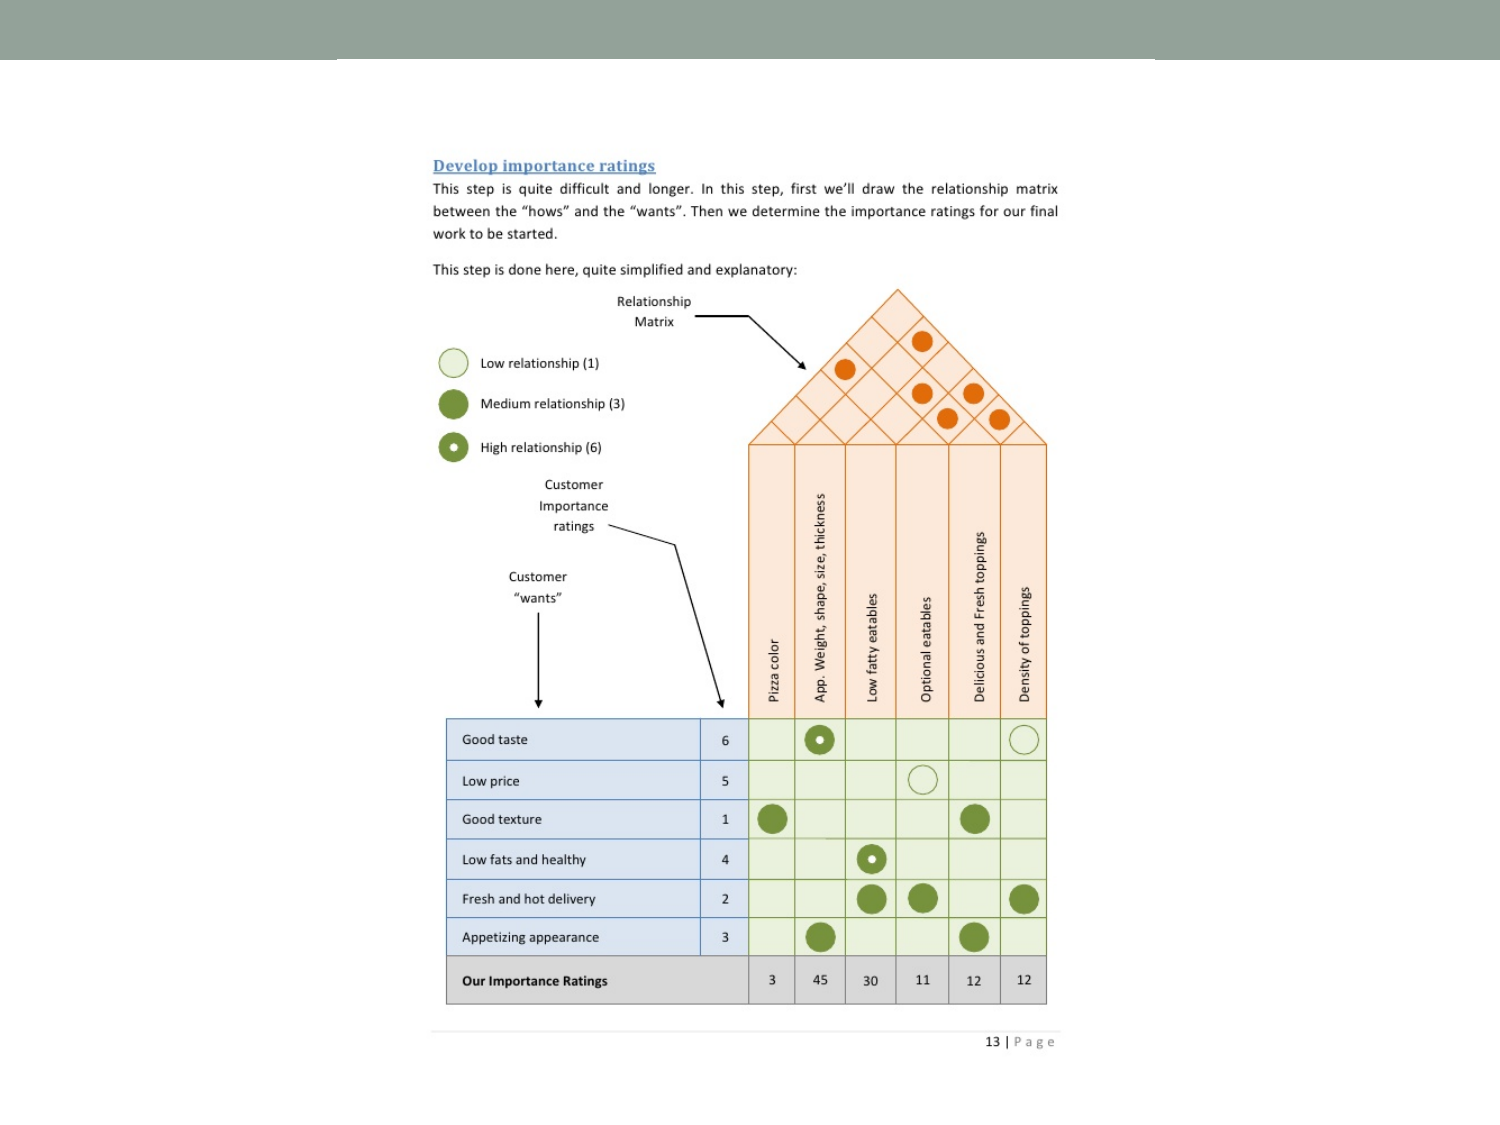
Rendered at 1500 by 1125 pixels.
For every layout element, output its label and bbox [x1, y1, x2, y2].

picture [337, 59, 1155, 1117]
